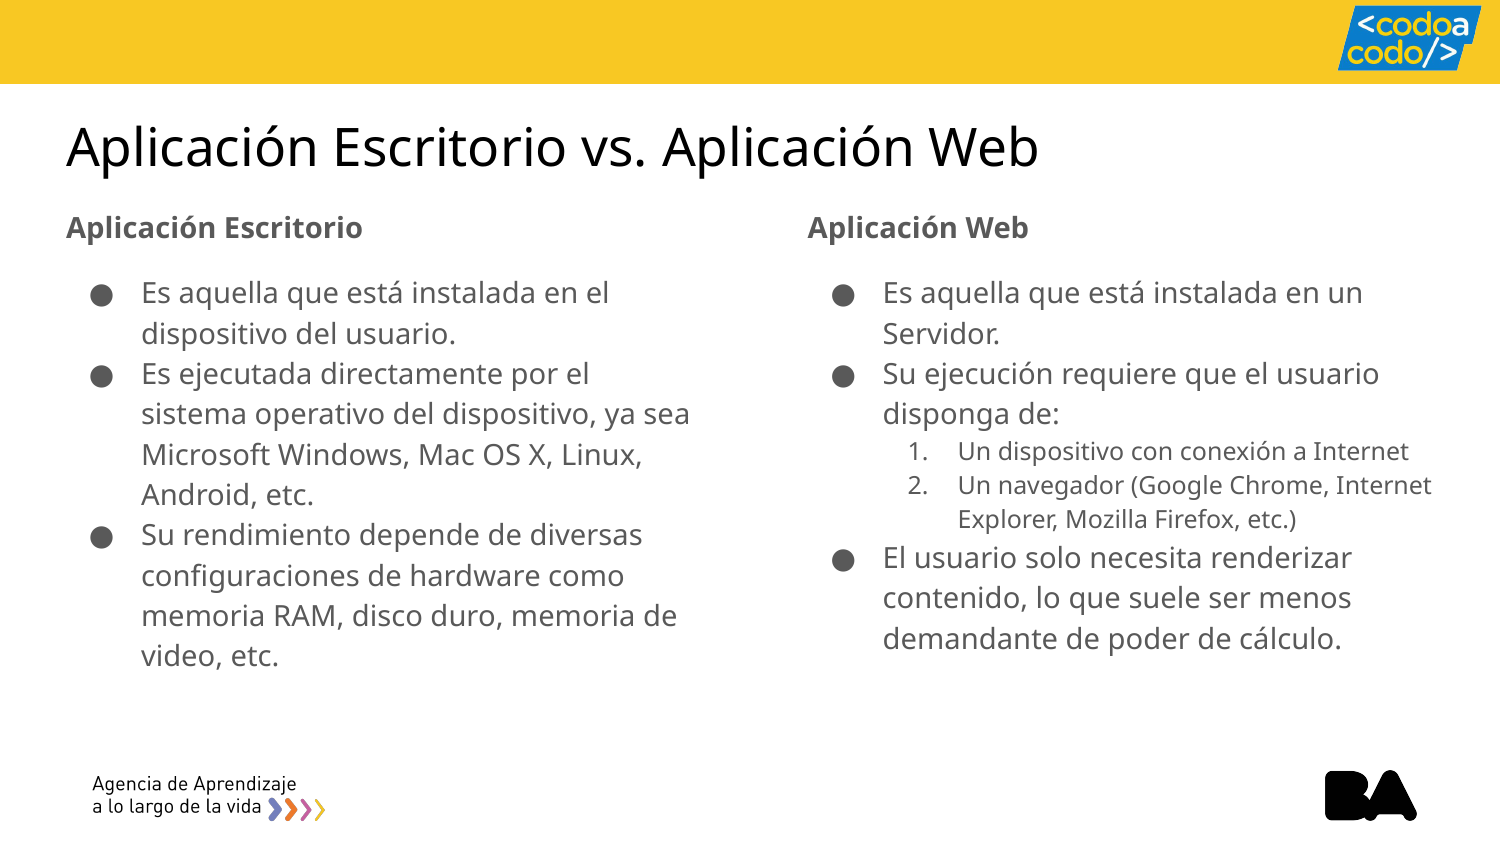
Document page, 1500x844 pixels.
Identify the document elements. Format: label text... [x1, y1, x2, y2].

picture [1325, 770, 1417, 821]
list Aplicación Escritorio Es aquella que está instalada en el dispositivo del usuario. Es ejecutada directamente por el sistema operativo del dispositivo, ya sea Microsoft Windows, Mac OS X, Linux, Android, etc. Su rendimiento depende de diversas configuraciones de hardware como memoria RAM, disco duro, memoria de video, etc. [51, 189, 708, 750]
picture [1337, 5, 1482, 71]
picture [70, 756, 344, 835]
title Aplicación Escritorio vs. Aplicación Web [51, 98, 1449, 192]
list Aplicación Web Es aquella que está instalada en un Servidor. Su ejecución requiere que el usuario disponga de: Un dispositivo con conexión a Internet Un navegador (Google Chrome, Internet Explorer, Mozilla Firefox, etc.) El usuario solo necesita renderizar contenido, lo que suele ser menos demandante de poder de cálculo. [792, 189, 1449, 750]
